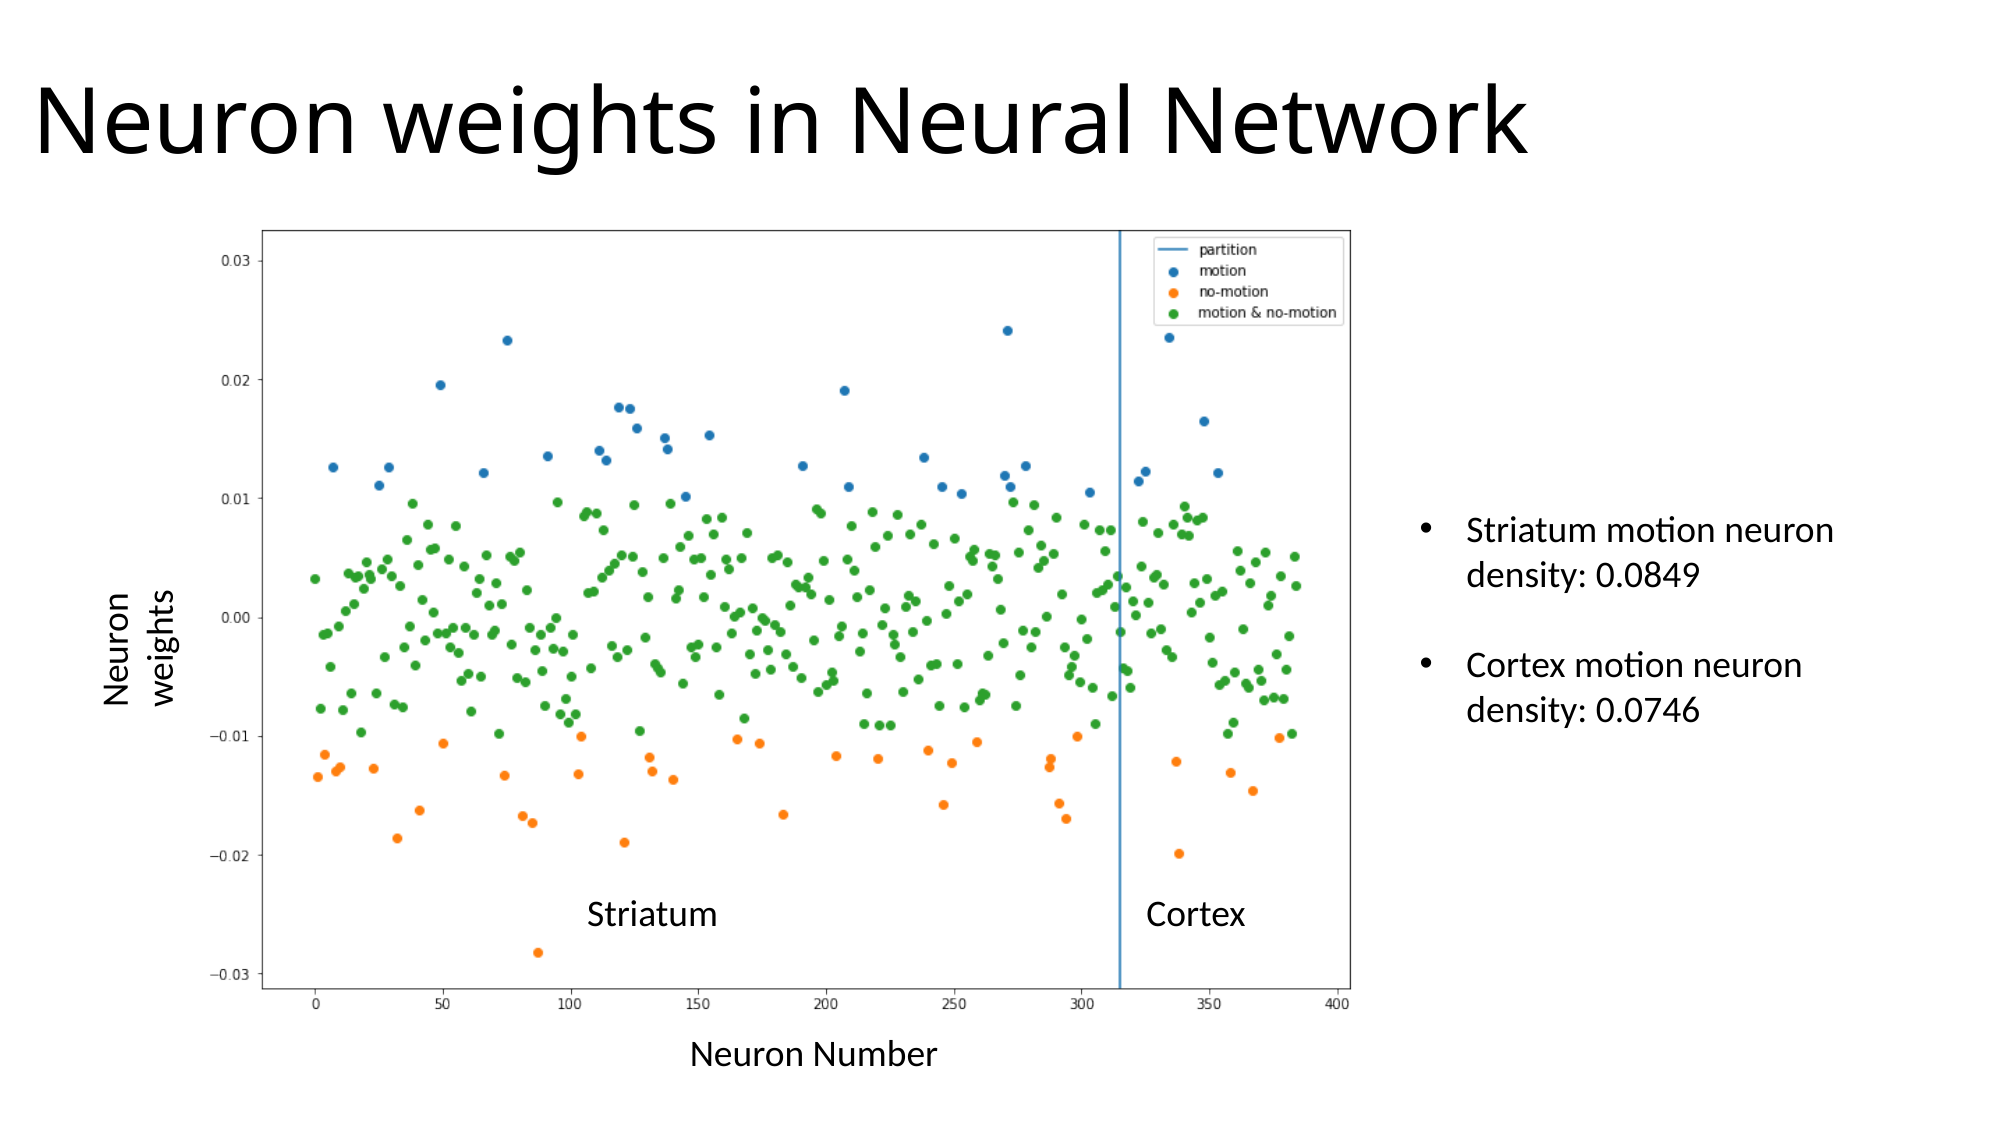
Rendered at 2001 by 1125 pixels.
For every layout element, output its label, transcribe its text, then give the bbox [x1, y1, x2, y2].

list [199, 216, 1364, 1022]
text_box Neuron weights [82, 525, 188, 723]
title Neuron weights in Neural Network [17, 15, 1743, 233]
text_box Striatum motion neuron density: 0.0849 Cortex motion neuron density: 0.0746 [1404, 497, 1898, 738]
text_box Neuron Number [674, 1022, 954, 1082]
